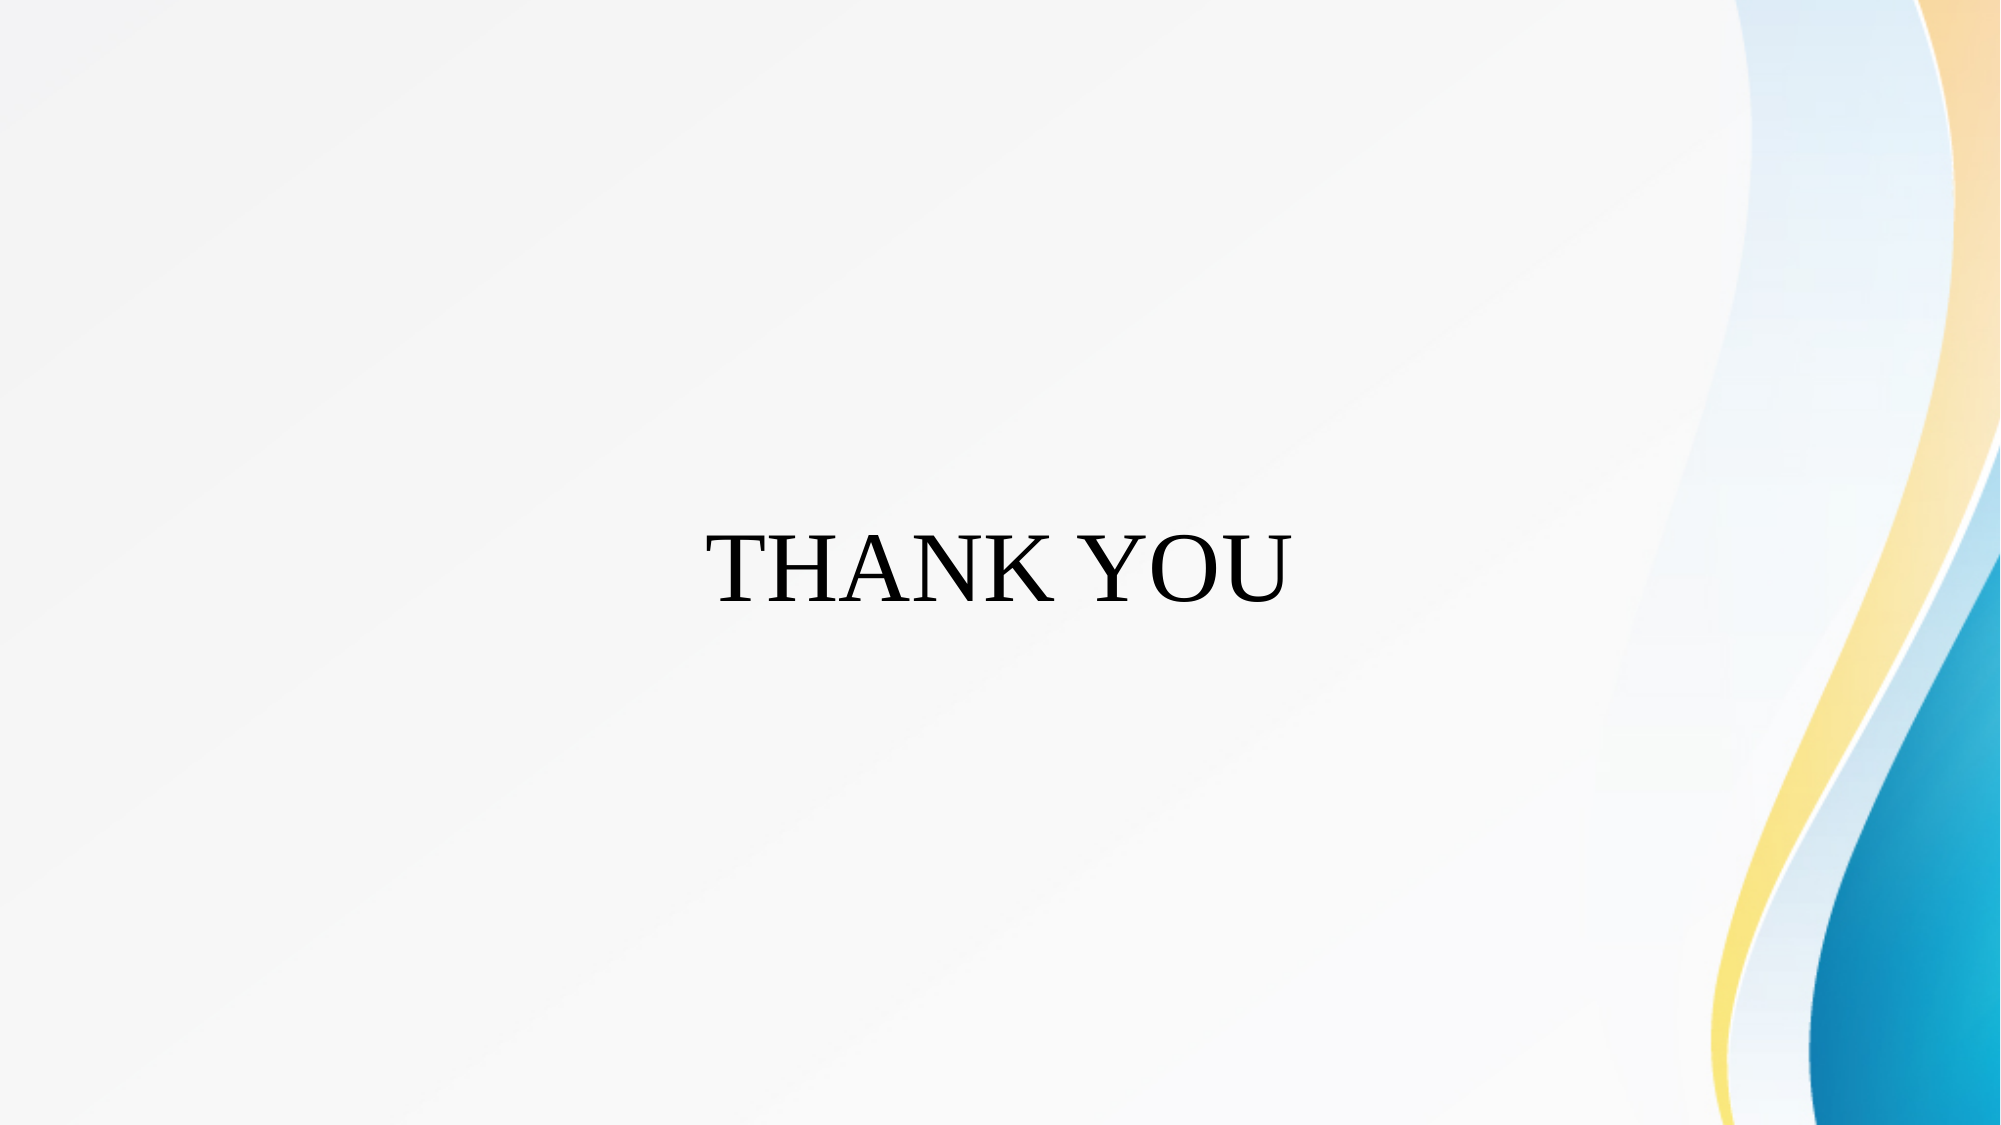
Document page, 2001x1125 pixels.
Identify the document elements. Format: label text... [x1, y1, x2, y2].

picture [0, 0, 2001, 1125]
text_box THANK YOU [691, 494, 1309, 630]
